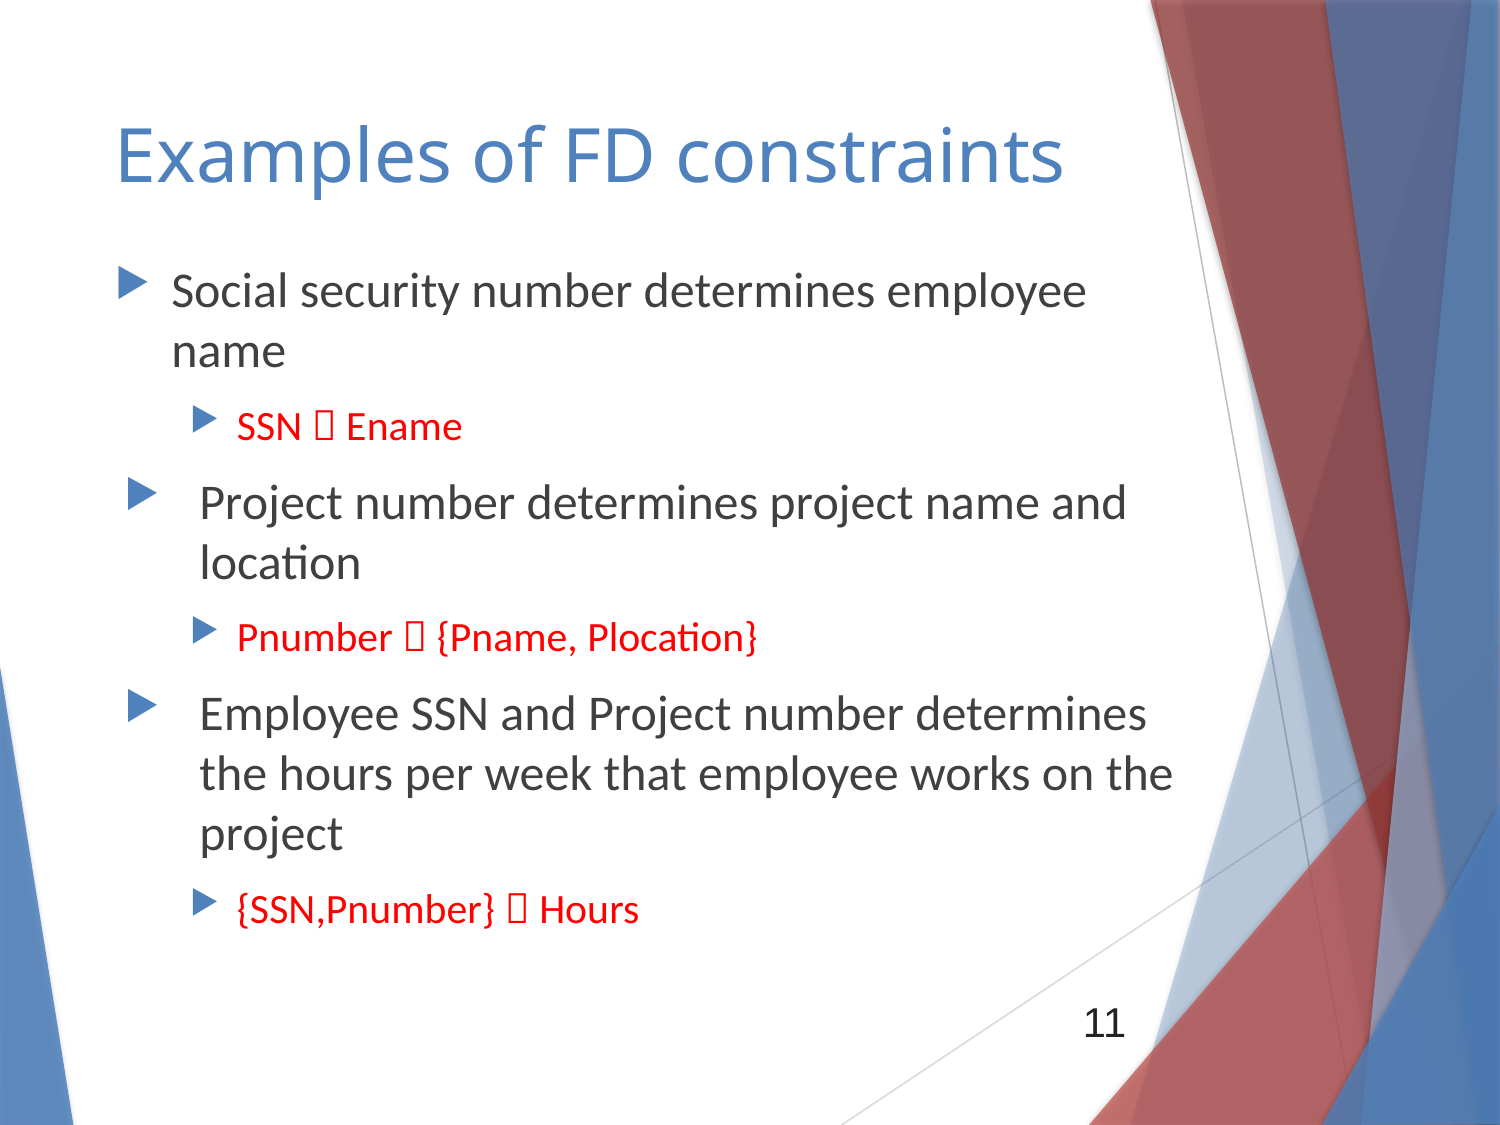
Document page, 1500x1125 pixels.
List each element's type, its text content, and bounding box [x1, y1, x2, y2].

title Examples of FD constraints [99, 99, 1142, 249]
list Social security number determines employee name SSN  Ename Project number determines project name and location Pnumber  {Pname, Plocation} Employee SSN and Project number determines the hours per week that employee works on the project {SSN,Pnumber}  Hours [99, 249, 1200, 992]
slide_number 11 [1057, 991, 1142, 1051]
